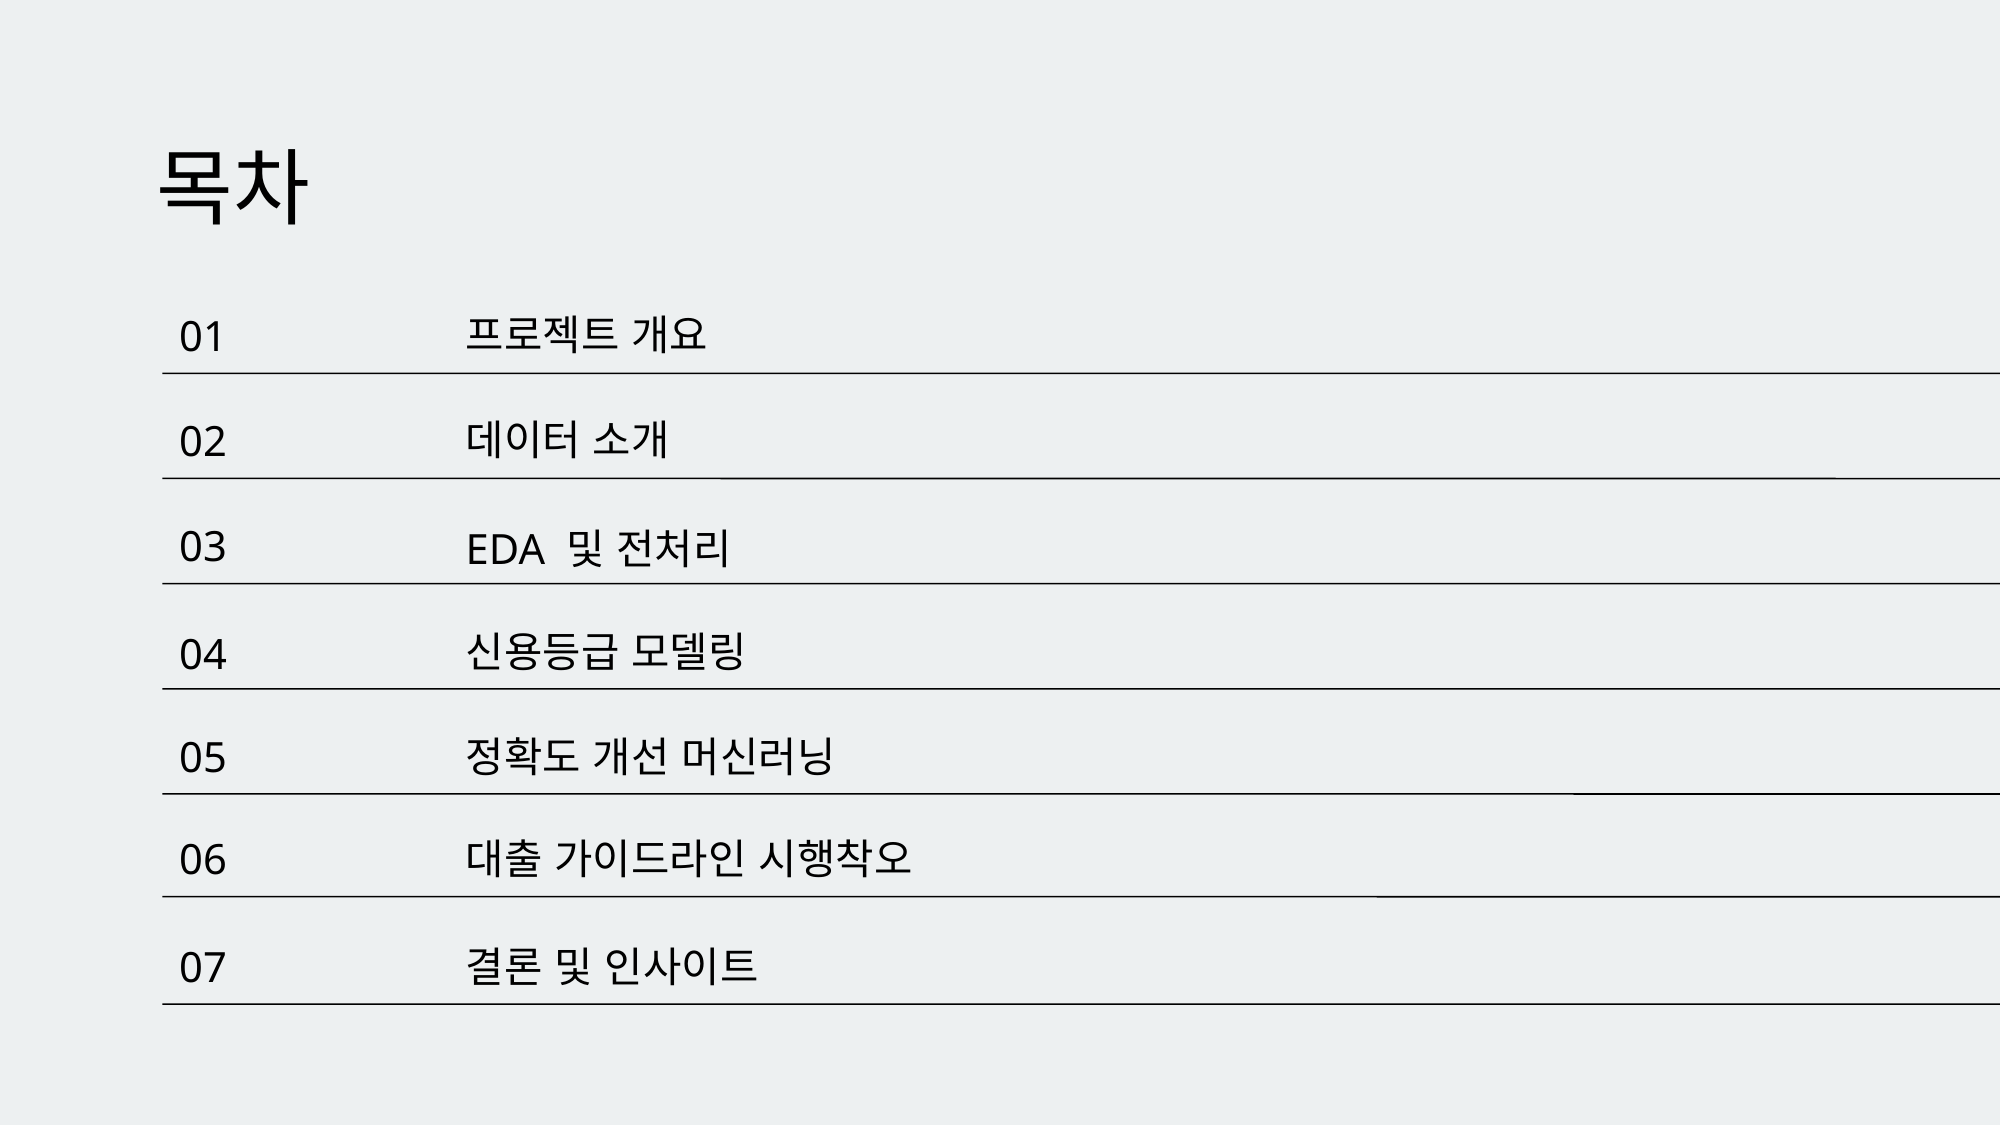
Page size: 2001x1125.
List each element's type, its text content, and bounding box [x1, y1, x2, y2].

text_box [178, 465, 868, 560]
text_box 정확도 개선 머신러닝 [465, 676, 867, 778]
text_box 목차 [141, 127, 325, 243]
text_box 05 [179, 676, 255, 778]
text_box 대출 가이드라인 시행착오 [465, 778, 960, 884]
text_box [178, 358, 868, 452]
text_box 07 [179, 886, 255, 991]
text_box 결론 및 인사이트 [465, 886, 867, 991]
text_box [178, 253, 791, 347]
text_box 04 [179, 574, 255, 676]
text_box 06 [179, 778, 255, 884]
text_box 신용등급 모델링 [465, 571, 892, 676]
